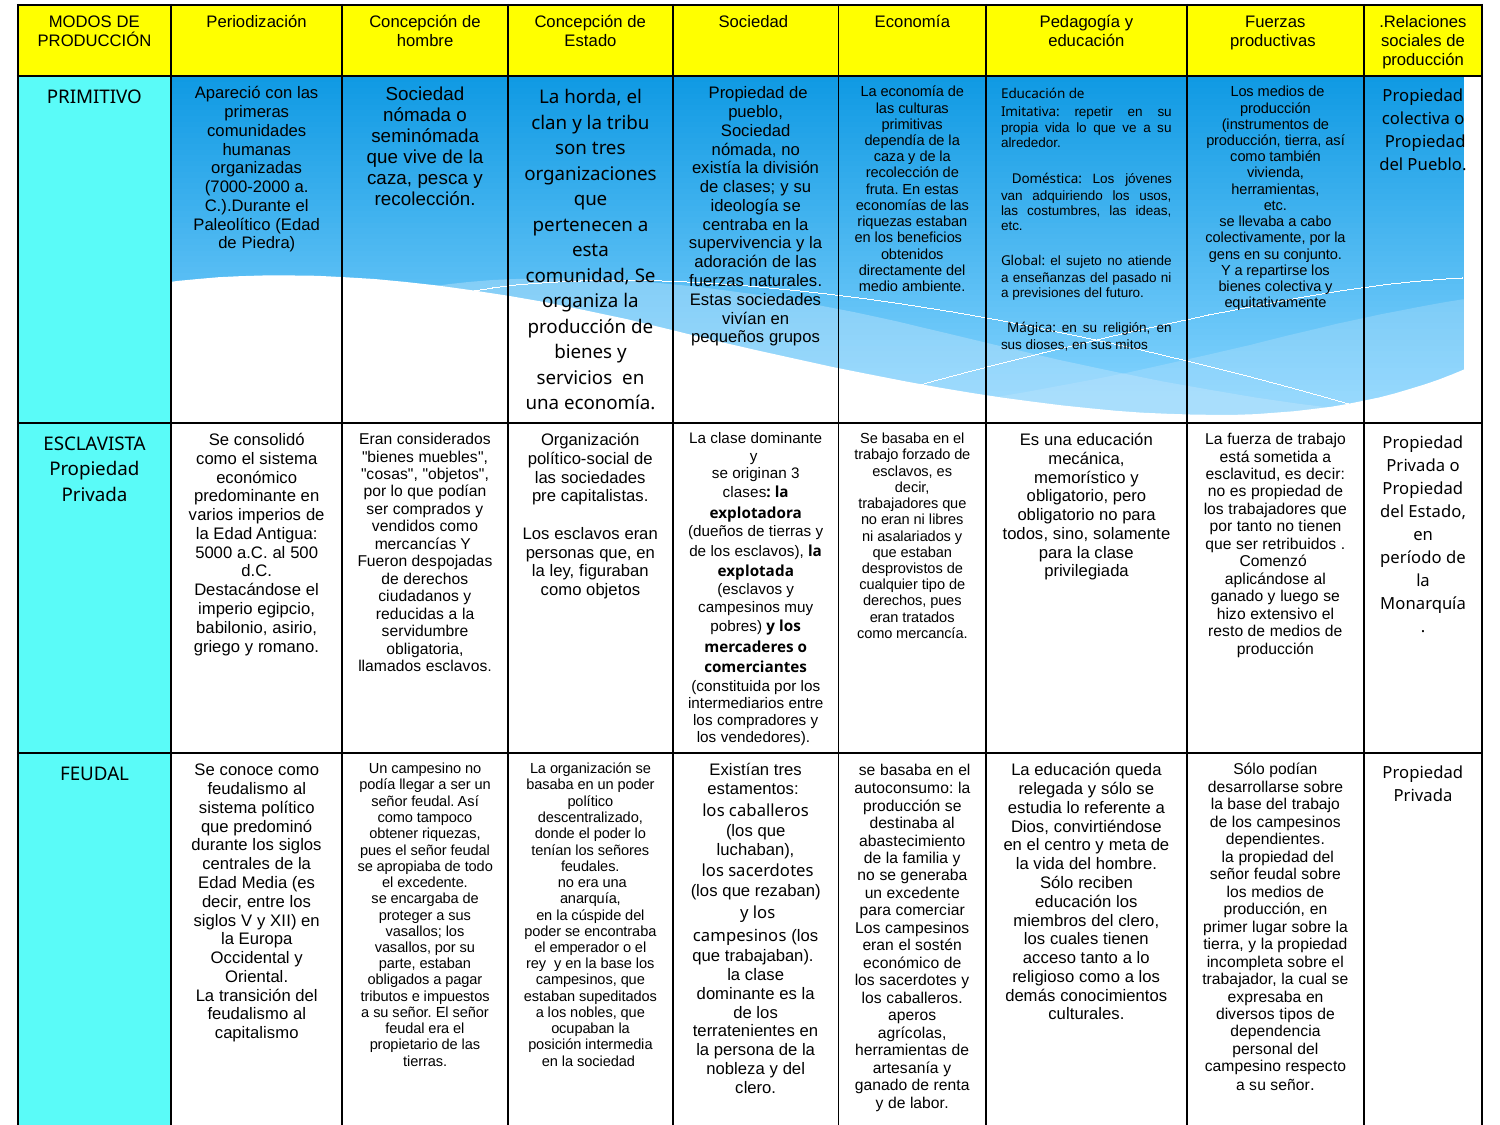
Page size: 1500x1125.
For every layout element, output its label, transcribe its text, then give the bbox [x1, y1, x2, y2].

table_cell Eran considerados "bienes muebles", "cosas", "objetos", por lo que podían ser comprados y vendidos como mercancías Y Fueron despojadas de derechos ciudadanos y reducidas a la servidumbre obligatoria, llamados esclavos. [343, 424, 507, 752]
table_cell Propiedad Privada [1365, 754, 1481, 1125]
table_cell Propiedad Privada o Propiedad del Estado, en período de la Monarquía. [1365, 424, 1481, 752]
table_header Concepción de Estado [509, 6, 672, 75]
table_cell Es una educación mecánica, memorístico y obligatorio, pero obligatorio no para todos, sino, solamente para la clase privilegiada [987, 424, 1186, 752]
table_cell La organización se basaba en un poder político descentralizado, donde el poder lo tenían los señores feudales. no era una anarquía, en la cúspide del poder se encontraba el emperador o el rey y en la base los campesinos, que estaban supeditados a los nobles, que ocupaban la posición intermedia en la sociedad [509, 754, 672, 1125]
table_header Sociedad [674, 6, 838, 75]
table_cell Propiedad colectiva o Propiedad del Pueblo. [1365, 77, 1481, 422]
table_cell PRIMITIVO [19, 77, 170, 422]
table_header Periodización [172, 6, 341, 75]
table_cell Educación de Imitativa: repetir en su propia vida lo que ve a su alrededor. Doméstica: Los jóvenes van adquiriendo los usos, las costumbres, las ideas, etc. Global: el sujeto no atiende a enseñanzas del pasado ni a previsiones del futuro. Mágica: en su religión, en sus dioses, en sus mitos [987, 77, 1186, 422]
table_cell Propiedad de pueblo, Sociedad nómada, no existía la división de clases; y su ideología se centraba en la supervivencia y la adoración de las fuerzas naturales. Estas sociedades vivían en pequeños grupos [674, 77, 838, 422]
table_cell se basaba en el autoconsumo: la producción se destinaba al abastecimiento de la familia y no se generaba un excedente para comerciar Los campesinos eran el sostén económico de los sacerdotes y los caballeros. aperos agrícolas, herramientas de artesanía y ganado de renta y de labor. [839, 754, 985, 1125]
table_cell Se basaba en el trabajo forzado de esclavos, es decir, trabajadores que no eran ni libres ni asalariados y que estaban desprovistos de cualquier tipo de derechos, pues eran tratados como mercancía. [839, 424, 985, 752]
table_cell Apareció con las primeras comunidades humanas organizadas (7000-2000 a. C.).Durante el Paleolítico (Edad de Piedra) [172, 77, 341, 422]
table_cell La clase dominante y se originan 3 clases: la explotadora (dueños de tierras y de los esclavos), la explotada (esclavos y campesinos muy pobres) y los mercaderes o comerciantes (constituida por los intermediarios entre los compradores y los vendedores). [674, 424, 838, 752]
table_cell FEUDAL [19, 754, 170, 1125]
table_cell La economía de las culturas primitivas dependía de la caza y de la recolección de fruta. En estas economías de las riquezas estaban en los beneficios obtenidos directamente del medio ambiente. [839, 77, 985, 422]
table_header .Relaciones sociales de producción [1365, 6, 1481, 75]
table_cell Los medios de producción (instrumentos de producción, tierra, así como también vivienda, herramientas, etc. se llevaba a cabo colectivamente, por la gens en su conjunto. Y a repartirse los bienes colectiva y equitativamente [1188, 77, 1363, 422]
table_header Concepción de hombre [343, 6, 507, 75]
table_cell La educación queda relegada y sólo se estudia lo referente a Dios, convirtiéndose en el centro y meta de la vida del hombre. Sólo reciben educación los miembros del clero, los cuales tienen acceso tanto a lo religioso como a los demás conocimientos culturales. [987, 754, 1186, 1125]
table_cell Se conoce como feudalismo al sistema político que predominó durante los siglos centrales de la Edad Media (es decir, entre los siglos V y XII) en la Europa Occidental y Oriental. La transición del feudalismo al capitalismo [172, 754, 341, 1125]
table_cell Sólo podían desarrollarse sobre la base del trabajo de los campesinos dependientes. la propiedad del señor feudal sobre los medios de producción, en primer lugar sobre la tierra, y la propiedad incompleta sobre el trabajador, la cual se expresaba en diversos tipos de dependencia personal del campesino respecto a su señor. [1188, 754, 1363, 1125]
table_cell ESCLAVISTA Propiedad Privada [19, 424, 170, 752]
table_cell Sociedad nómada o seminómada que vive de la caza, pesca y recolección. [343, 77, 507, 422]
table_header Pedagogía y educación [987, 6, 1186, 75]
table_header MODOS DE PRODUCCIÓN [19, 6, 170, 75]
table_cell La horda, el clan y la tribu son tres organizaciones que pertenecen a esta comunidad, Se organiza la producción de bienes y servicios en una economía. [509, 77, 672, 422]
table_cell Existían tres estamentos: los caballeros (los que luchaban), los sacerdotes (los que rezaban) y los campesinos (los que trabajaban). la clase dominante es la de los terratenientes en la persona de la nobleza y del clero. [674, 754, 838, 1125]
table_header Fuerzas productivas [1188, 6, 1363, 75]
table_cell Un campesino no podía llegar a ser un señor feudal. Así como tampoco obtener riquezas, pues el señor feudal se apropiaba de todo el excedente. se encargaba de proteger a sus vasallos; los vasallos, por su parte, estaban obligados a pagar tributos e impuestos a su señor. El señor feudal era el propietario de las tierras. [343, 754, 507, 1125]
table_cell Se consolidó como el sistema económico predominante en varios imperios de la Edad Antigua: 5000 a.C. al 500 d.C. Destacándose el imperio egipcio, babilonio, asirio, griego y romano. [172, 424, 341, 752]
table_cell Organización político-social de las sociedades pre capitalistas. Los esclavos eran personas que, en la ley, figuraban como objetos [509, 424, 672, 752]
table_header Economía [839, 6, 985, 75]
table_cell La fuerza de trabajo está sometida a esclavitud, es decir: no es propiedad de los trabajadores que por tanto no tienen que ser retribuidos . Comenzó aplicándose al ganado y luego se hizo extensivo el resto de medios de producción [1188, 424, 1363, 752]
